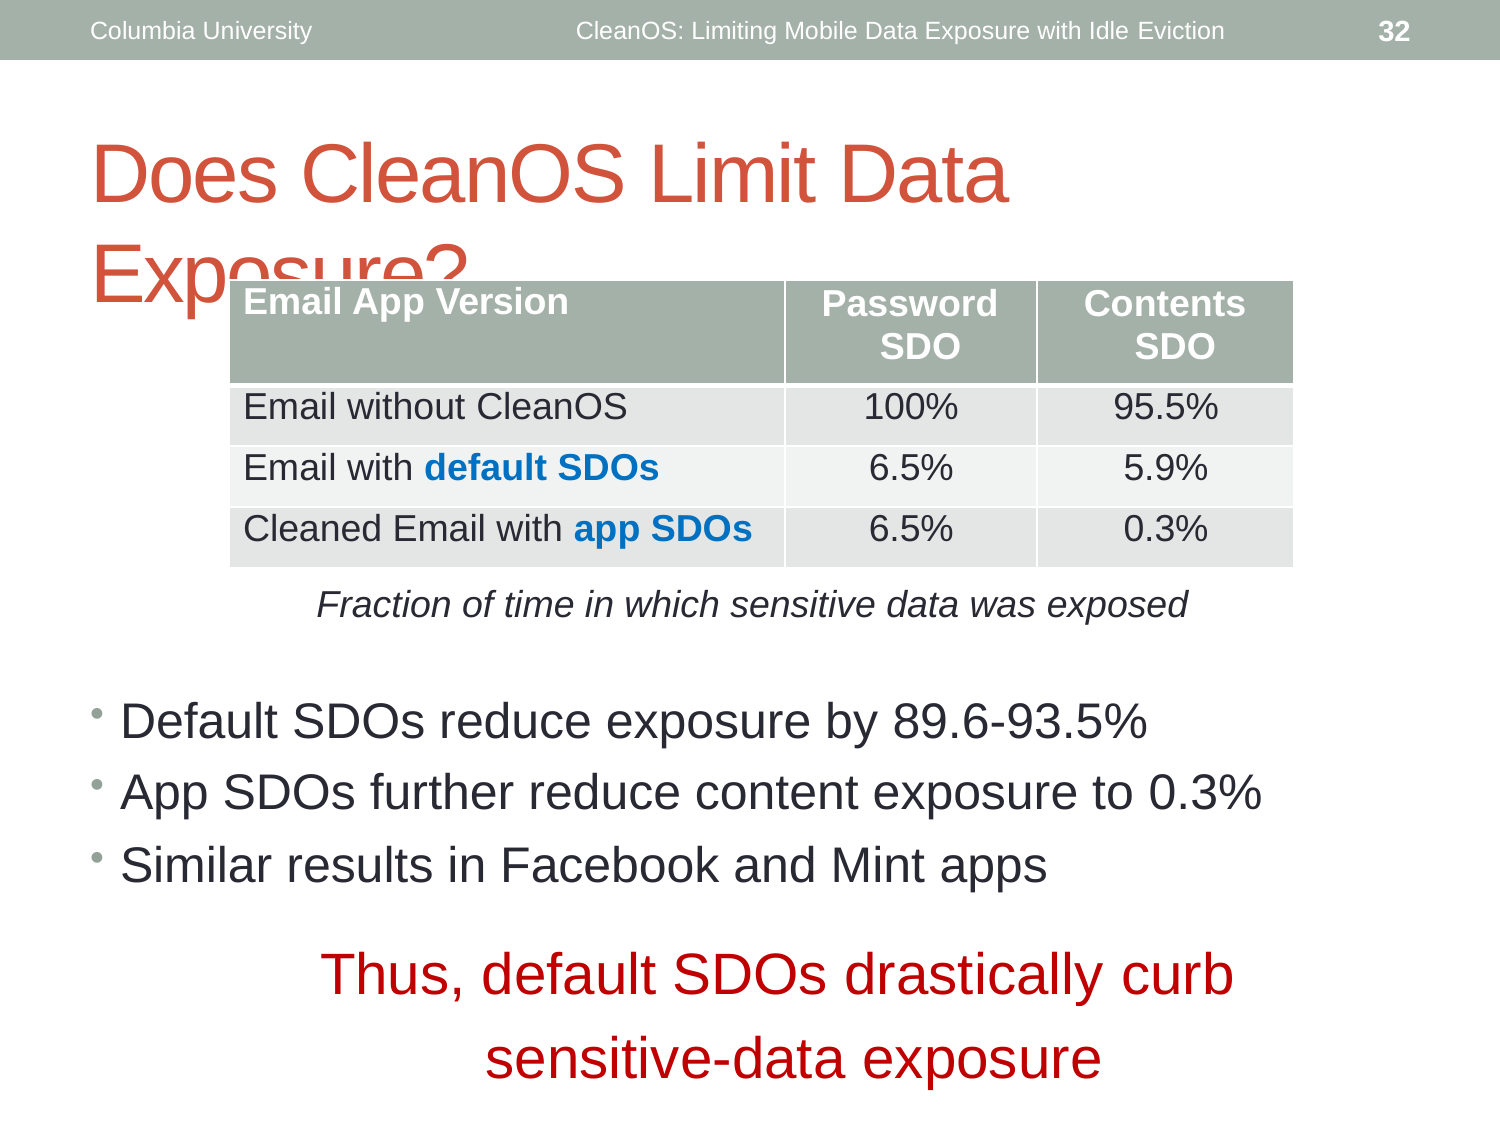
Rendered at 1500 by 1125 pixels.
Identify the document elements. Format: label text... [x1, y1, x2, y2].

table_cell 95.5% [1038, 388, 1293, 445]
text_box Does CleanOS Limit Data Exposure? [87, 118, 1399, 319]
table_cell Email with default SDOs [230, 447, 784, 506]
table_header Email App Version [230, 281, 784, 383]
table_cell Email without CleanOS [230, 388, 784, 445]
table_cell 100% [786, 388, 1036, 445]
text_box Columbia University [87, 15, 315, 46]
table_cell Cleaned Email with app SDOs [230, 508, 784, 567]
text_box CleanOS: Limiting Mobile Data Exposure with Idle Eviction [573, 15, 1226, 46]
table_cell 5.9% [1038, 447, 1293, 506]
text_box 32 [1376, 12, 1413, 48]
table_cell 6.5% [786, 447, 1036, 506]
table_cell 6.5% [786, 508, 1036, 567]
table_cell 0.3% [1038, 508, 1293, 567]
table_header Password SDO [786, 281, 1036, 383]
table_header Contents SDO [1038, 281, 1293, 383]
text_box Fraction of time in which sensitive data was exposed Default SDOs reduce exposure by 89.6-93.5% App SDOs further reduce content exposure to 0.3% Similar results in Facebook and Mint apps Thus, default SDOs drastically curb sensitive-data exposure [87, 580, 1265, 1090]
